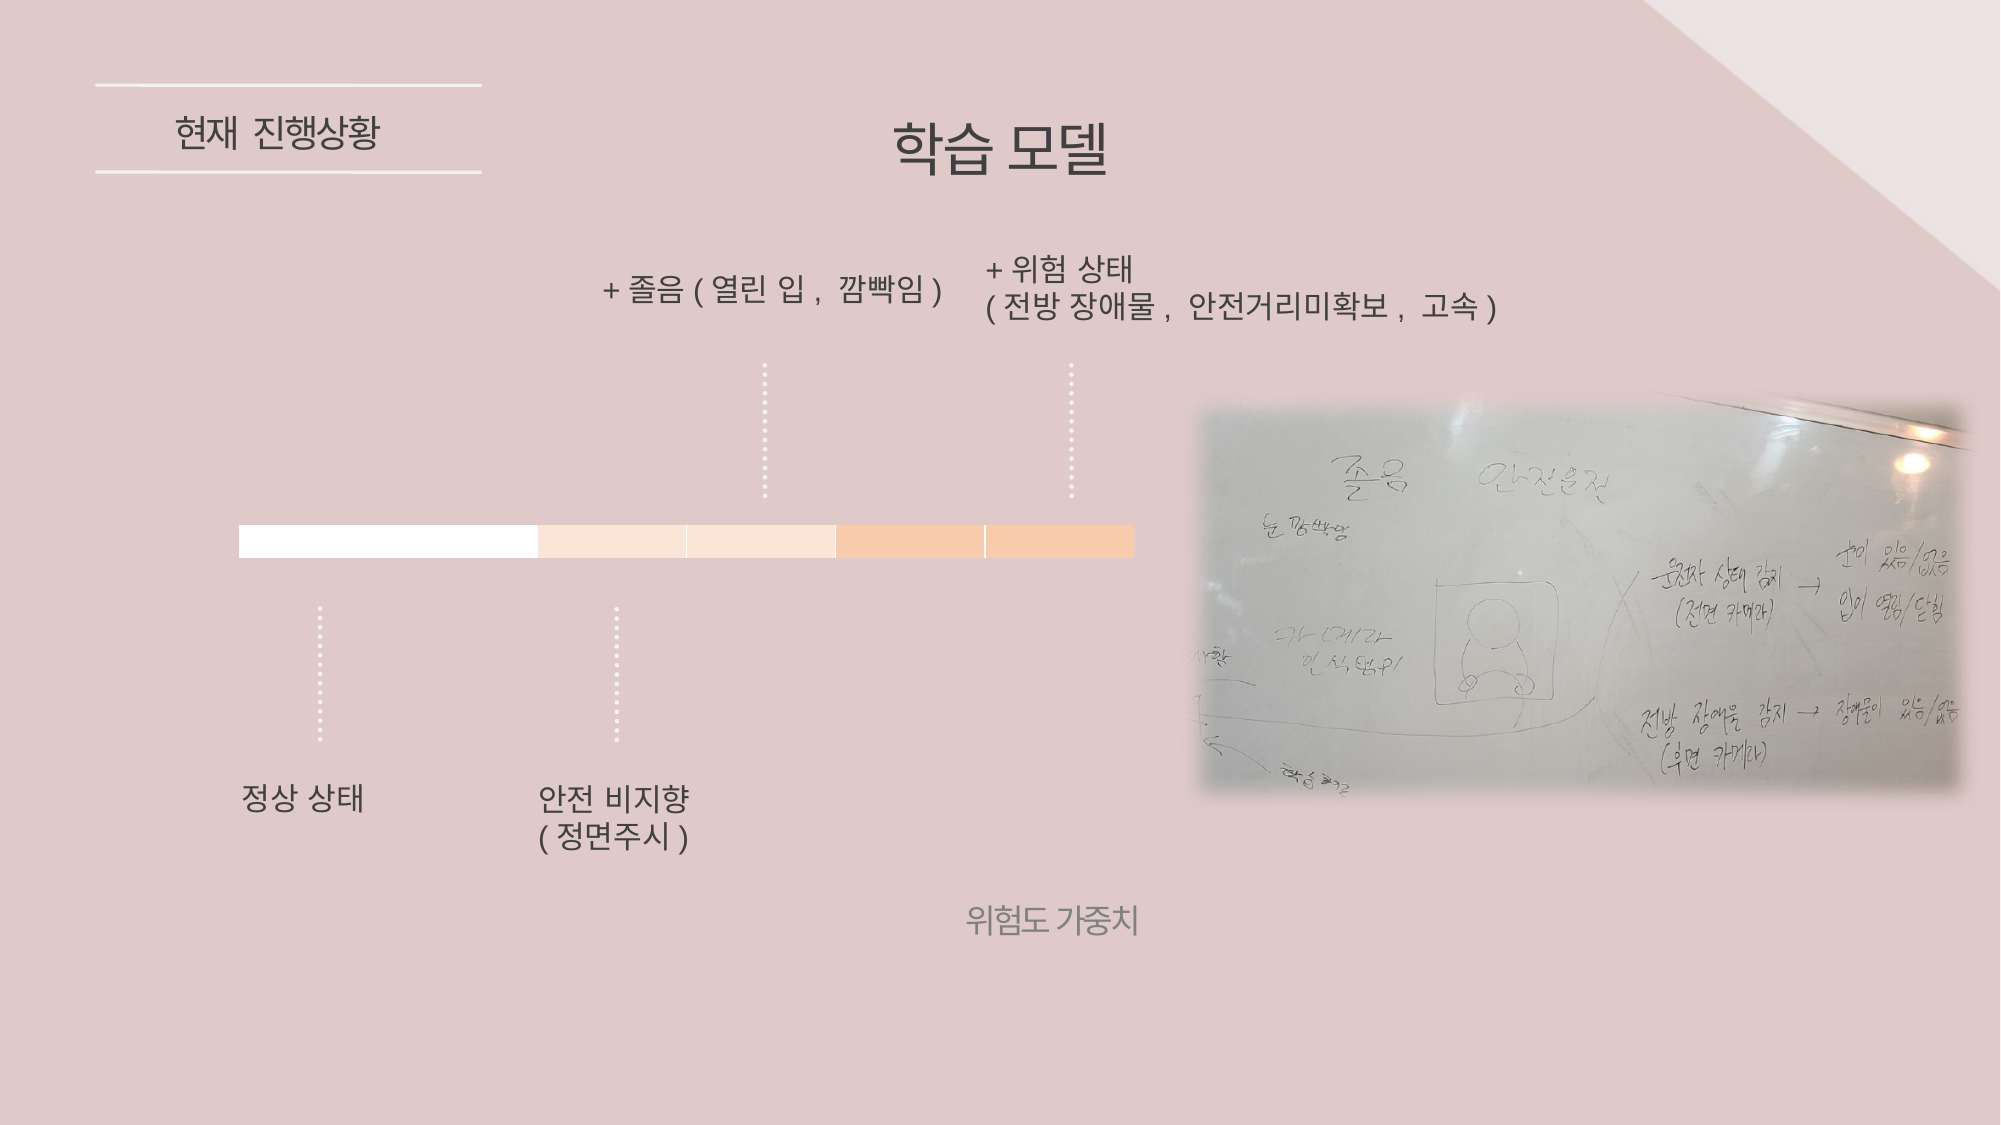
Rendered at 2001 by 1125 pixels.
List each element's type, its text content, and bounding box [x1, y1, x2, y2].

text_box +졸음(열린 입, 깜빡임) [587, 262, 970, 315]
table_header [687, 525, 835, 558]
text_box 안전 비지향 (정면주시) [523, 772, 951, 863]
text_box 정상 상태 [226, 771, 654, 825]
table_header [538, 525, 686, 558]
table_header [239, 525, 387, 558]
table_header [986, 525, 1134, 558]
picture [0, 0, 2001, 1125]
text_box +위험 상태 (전방 장애물, 안전거리미확보, 고속) [970, 242, 1514, 333]
table_header [389, 525, 536, 558]
text_box 위험도 가중치 [503, 892, 1157, 948]
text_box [52, 80, 504, 173]
text_box 학습 모델 [674, 105, 1328, 191]
table_header [836, 525, 984, 558]
